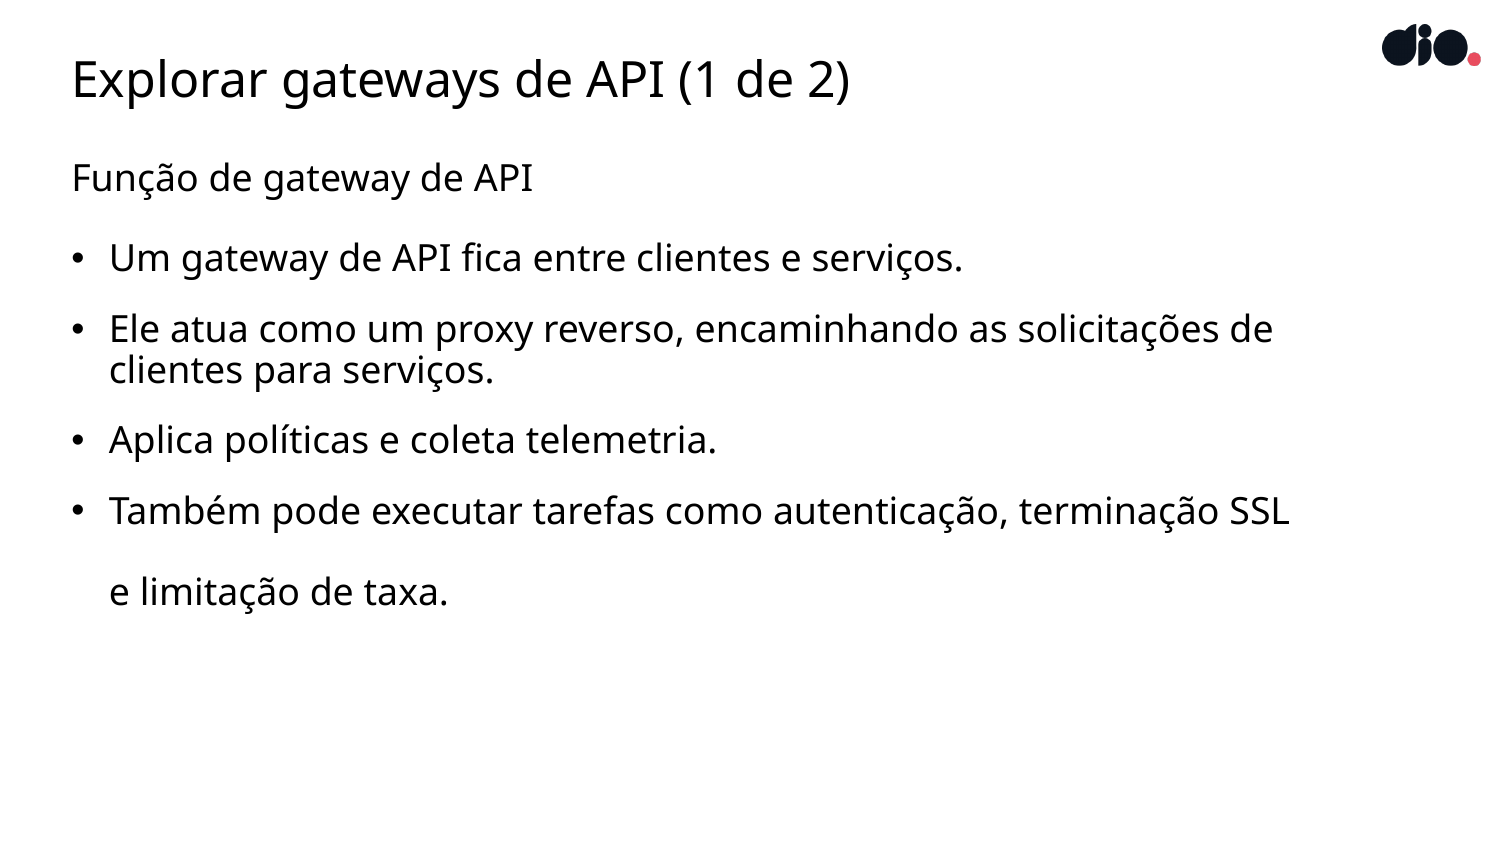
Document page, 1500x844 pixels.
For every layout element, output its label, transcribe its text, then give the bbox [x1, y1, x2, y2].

title Explorar gateways de API (1 de 2) [56, 0, 1351, 164]
picture [1382, 24, 1481, 66]
list Função de gateway de API Um gateway de API fica entre clientes e serviços. Ele atua como um proxy reverso, encaminhando as solicitações de clientes para serviços. Aplica políticas e coleta telemetria. Também pode executar tarefas como autenticação, terminação SSL e limitação de taxa. [56, 151, 1307, 745]
